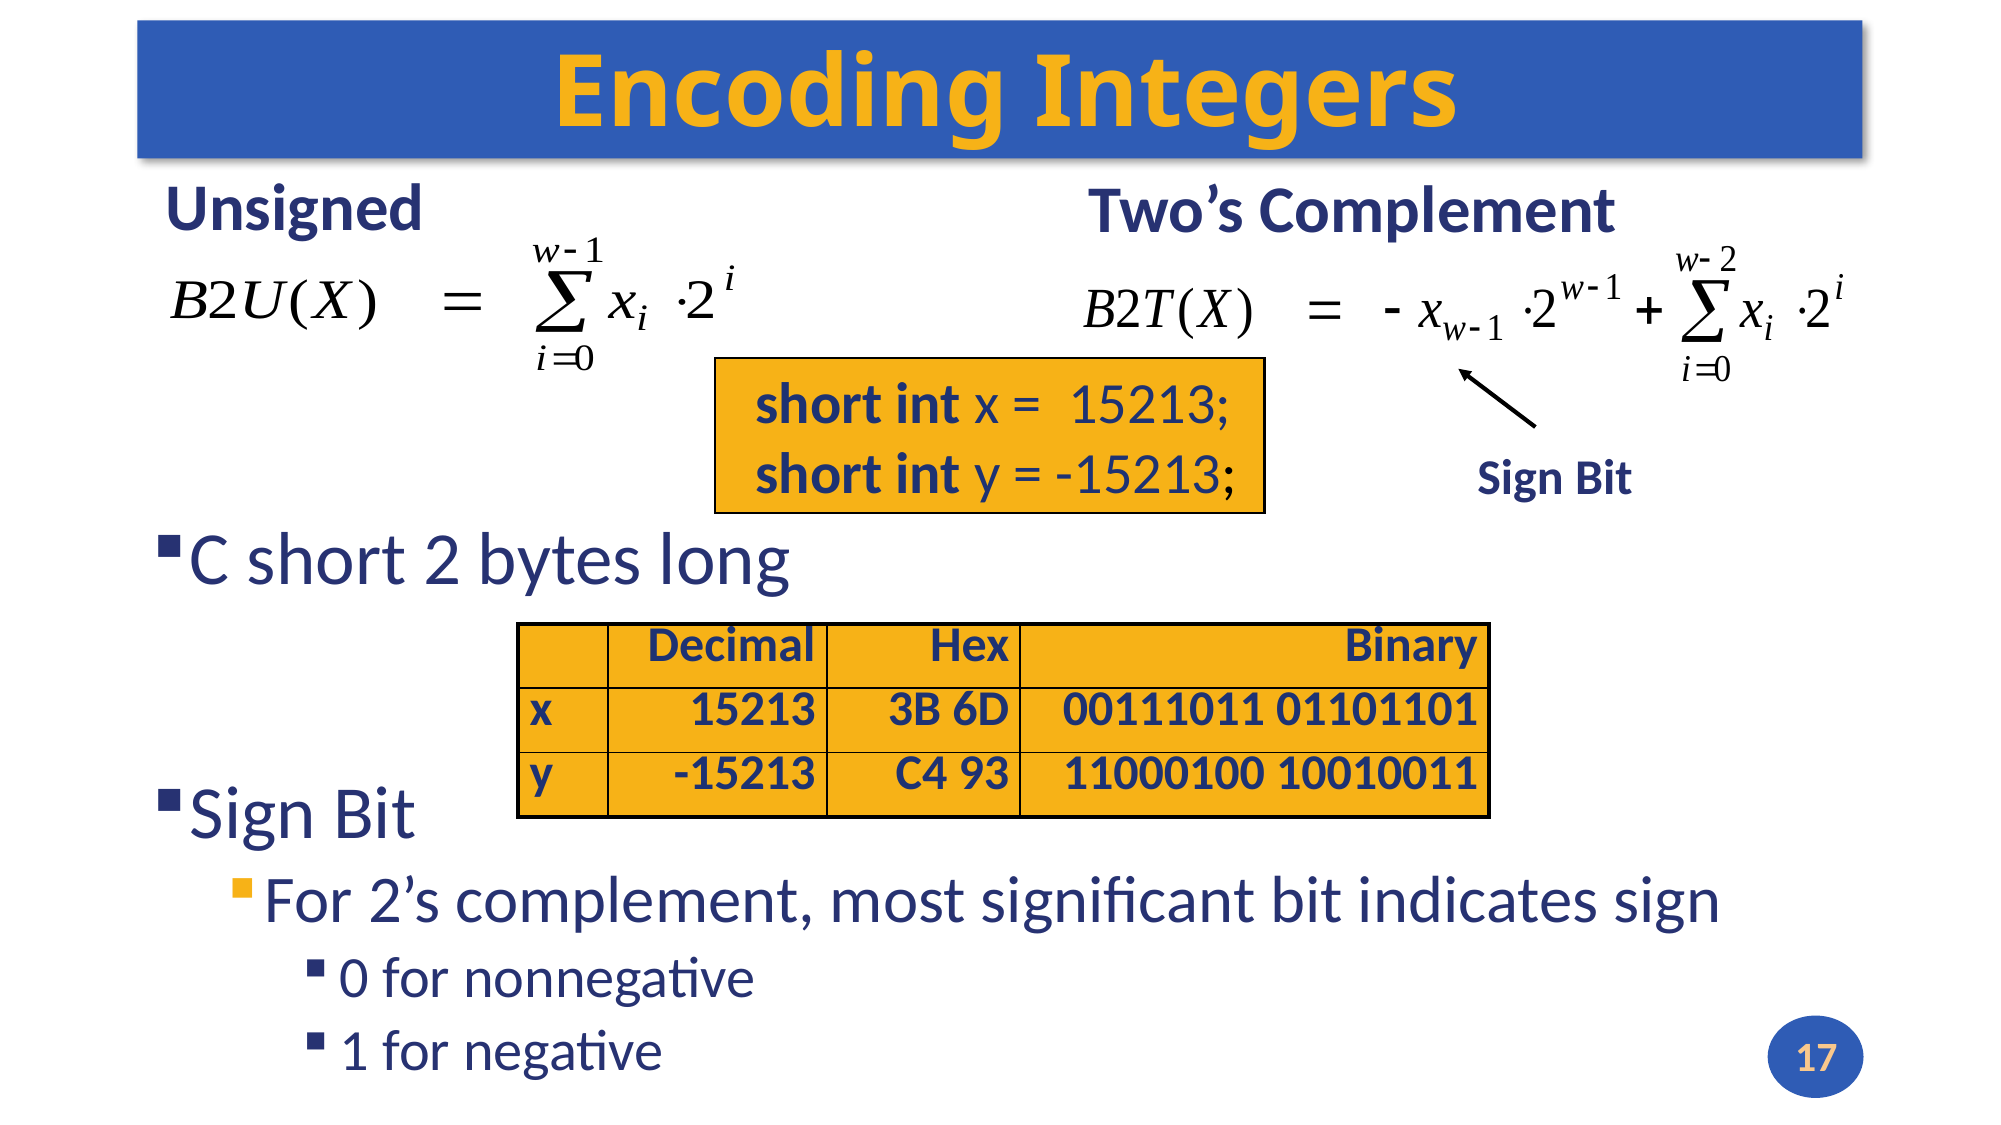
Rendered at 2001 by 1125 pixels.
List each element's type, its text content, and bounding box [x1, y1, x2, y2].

table_header Binary [1021, 626, 1487, 687]
title Encoding Integers [137, 17, 1863, 156]
list C short 2 bytes long Sign Bit For 2’s complement, most significant bit indicates sign 0 for nonnegative 1 for negative [137, 512, 1863, 1119]
table_header [520, 626, 607, 687]
text_box Two’s Complement [1073, 158, 1633, 253]
table_cell -15213 [609, 753, 826, 815]
slide_number 17 [1767, 1015, 1866, 1095]
table_cell 3B 6D [828, 689, 1019, 752]
text_box Sign Bit [1462, 437, 1661, 512]
table_header Hex [828, 626, 1019, 687]
table_cell x [520, 689, 607, 752]
table_cell 00111011 01101101 [1021, 689, 1487, 752]
table_cell C4 93 [828, 753, 1019, 815]
table_cell y [520, 753, 607, 815]
table_cell 15213 [609, 689, 826, 752]
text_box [1076, 239, 1853, 388]
text_box Unsigned [151, 156, 441, 251]
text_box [162, 230, 749, 378]
table_header Decimal [609, 626, 826, 687]
table_cell 11000100 10010011 [1021, 753, 1487, 815]
text_box short int x = 15213; short int y = -15213; [714, 358, 1265, 513]
